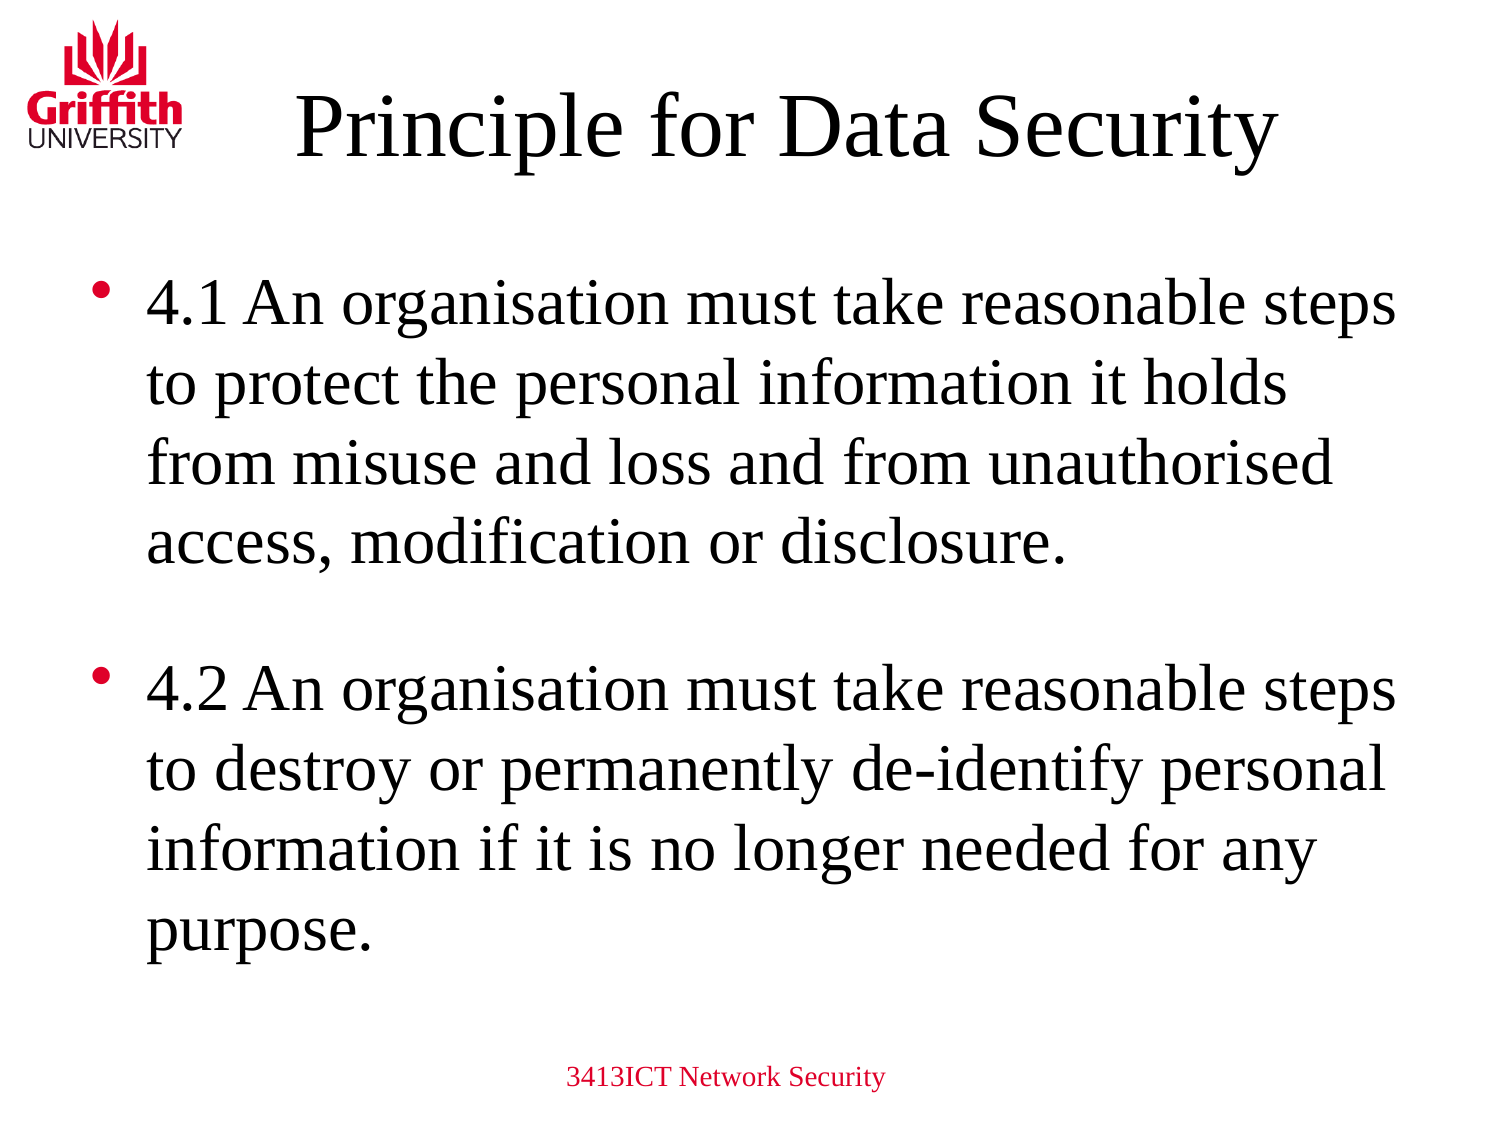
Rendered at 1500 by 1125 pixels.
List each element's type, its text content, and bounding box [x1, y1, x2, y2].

picture [23, 15, 186, 151]
footer 3413ICT Network Security [430, 1049, 1022, 1101]
list 4.1 An organisation must take reasonable steps to protect the personal information it holds from misuse and loss and from unauthorised access, modification or disclosure. 4.2 An organisation must take reasonable steps to destroy or permanently de-identify personal information if it is no longer needed for any purpose. [74, 249, 1426, 1051]
title Principle for Data Security [112, 30, 1463, 209]
